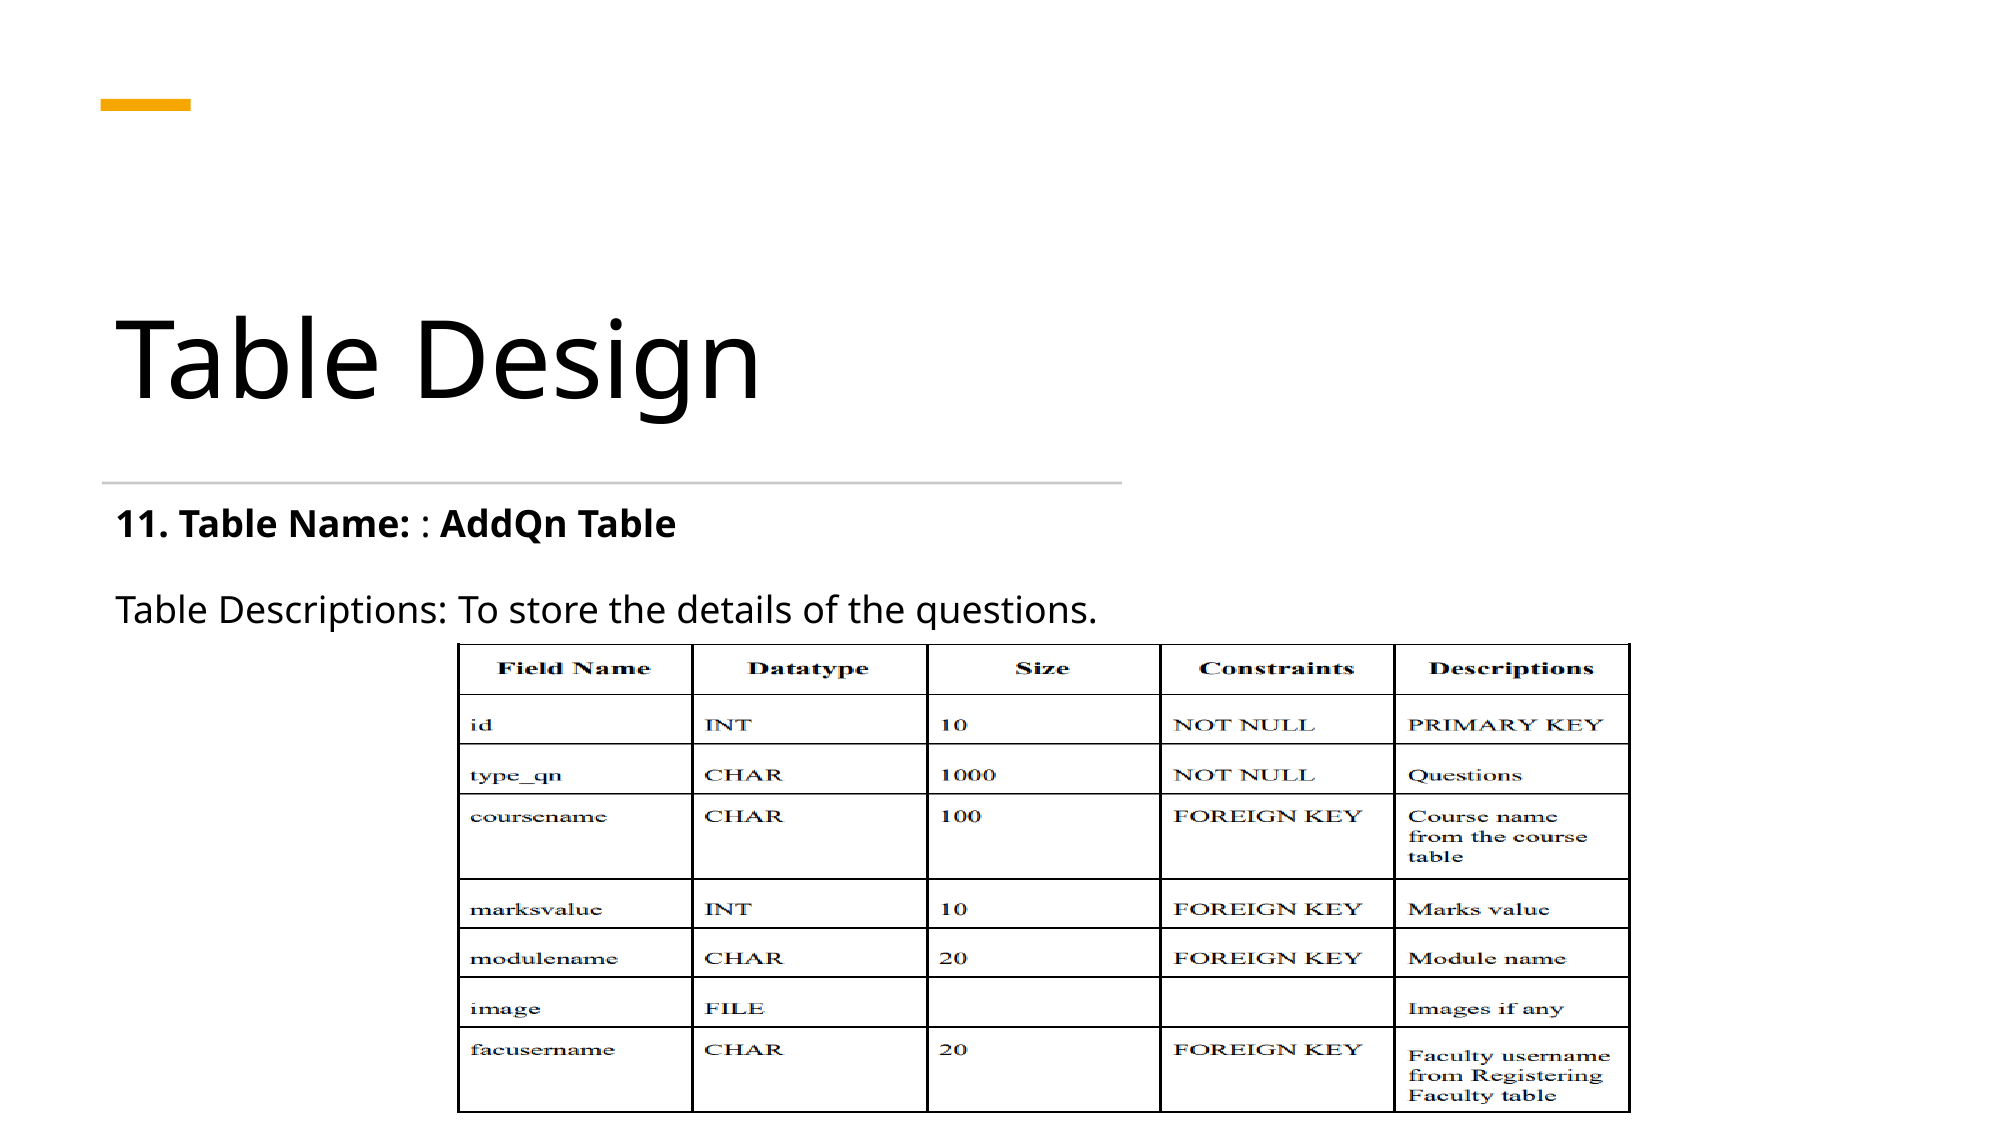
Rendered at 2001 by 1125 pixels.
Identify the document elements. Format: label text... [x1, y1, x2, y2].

list 11. Table Name: : AddQn Table Table Descriptions: To store the details of the questions. [100, 489, 1943, 1125]
title Table Design [100, 176, 1854, 429]
picture [440, 630, 1650, 1125]
